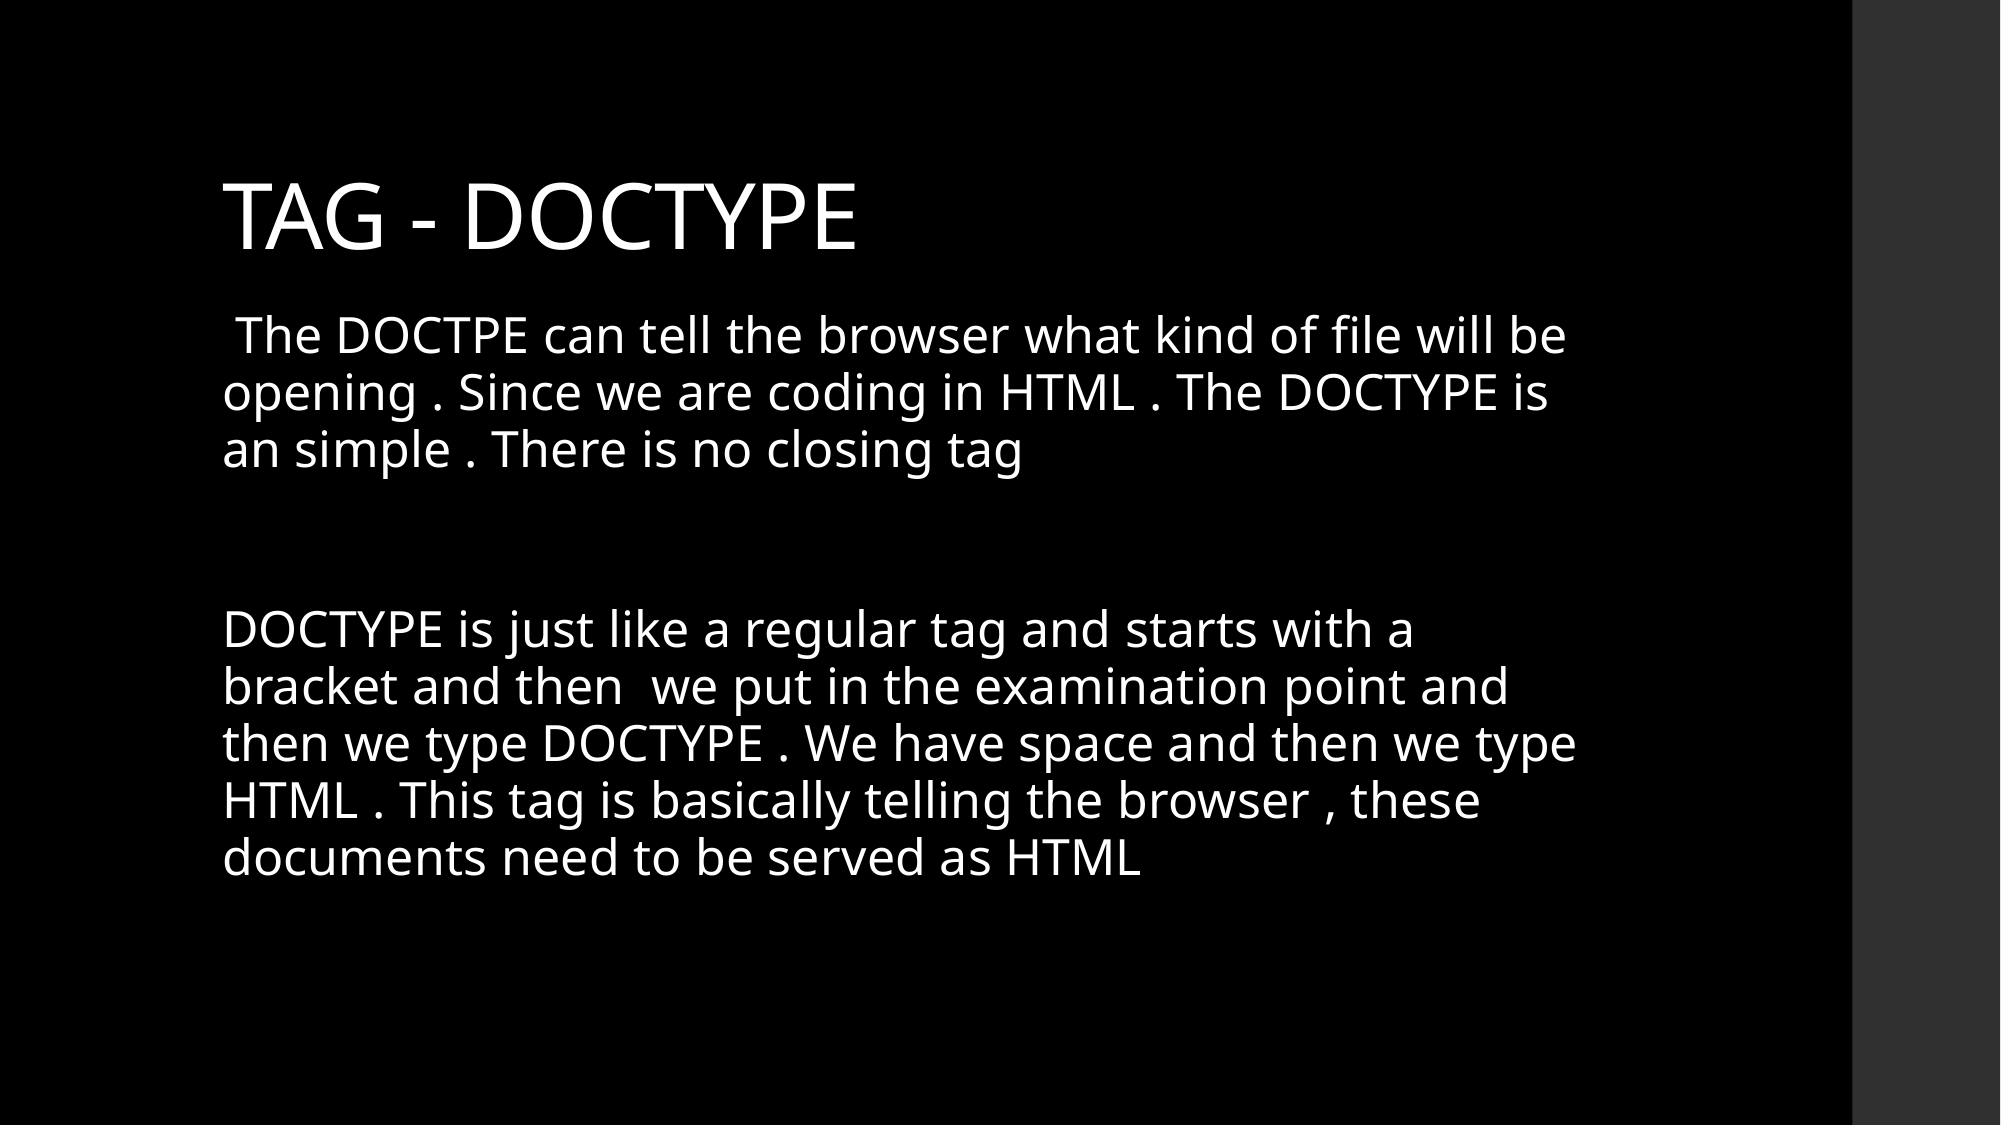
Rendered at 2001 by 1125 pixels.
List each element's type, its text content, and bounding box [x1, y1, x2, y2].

title TAG - DOCTYPE [206, 60, 1797, 278]
list The DOCTPE can tell the browser what kind of file will be opening . Since we are coding in HTML . The DOCTYPE is an simple . There is no closing tag DOCTYPE is just like a regular tag and starts with a bracket and then we put in the examination point and then we type DOCTYPE . We have space and then we type HTML . This tag is basically telling the browser , these documents need to be served as HTML [206, 299, 1617, 1014]
